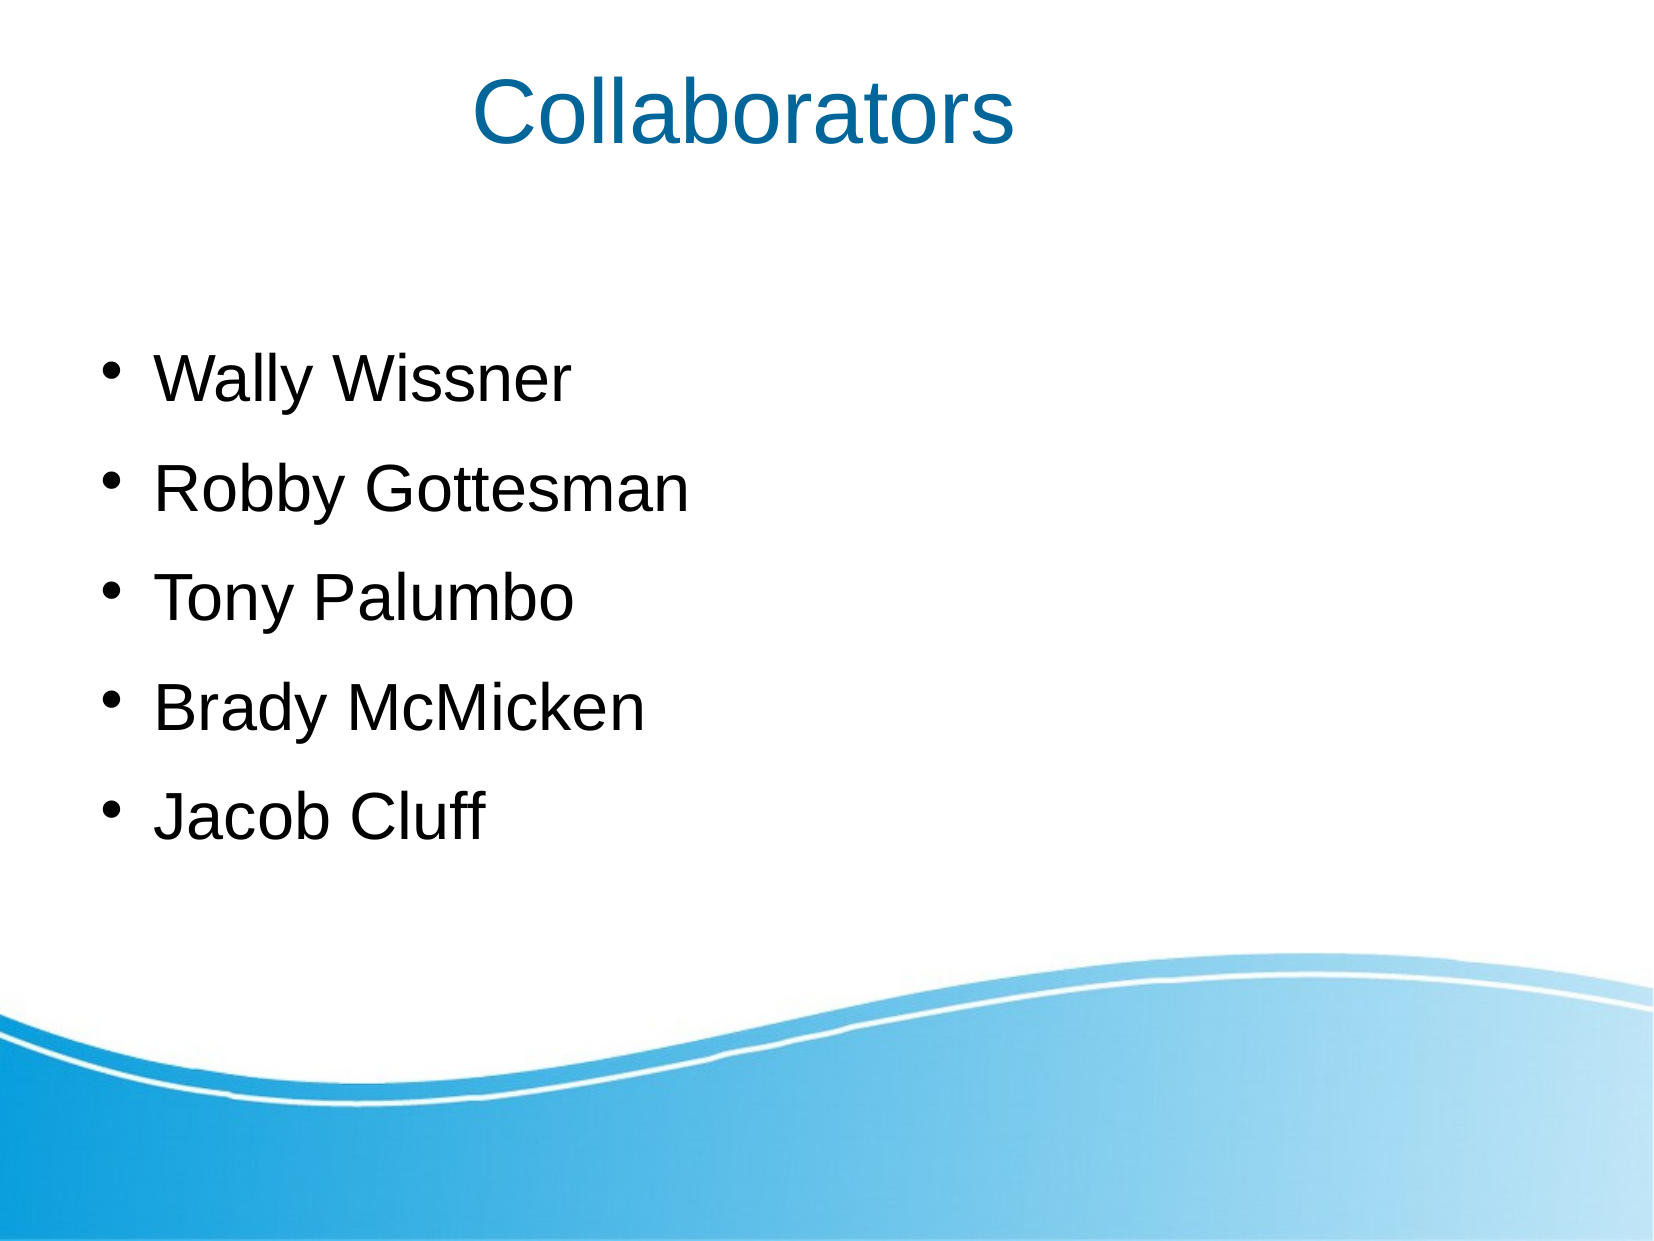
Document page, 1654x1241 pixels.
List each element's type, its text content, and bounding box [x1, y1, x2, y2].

text_box Wally Wissner Robby Gottesman Tony Palumbo Brady McMicken Jacob Cluff [82, 334, 1571, 945]
picture [85, 1053, 95, 1059]
picture [0, 952, 1654, 1241]
text_box Collaborators [0, 2, 1489, 210]
